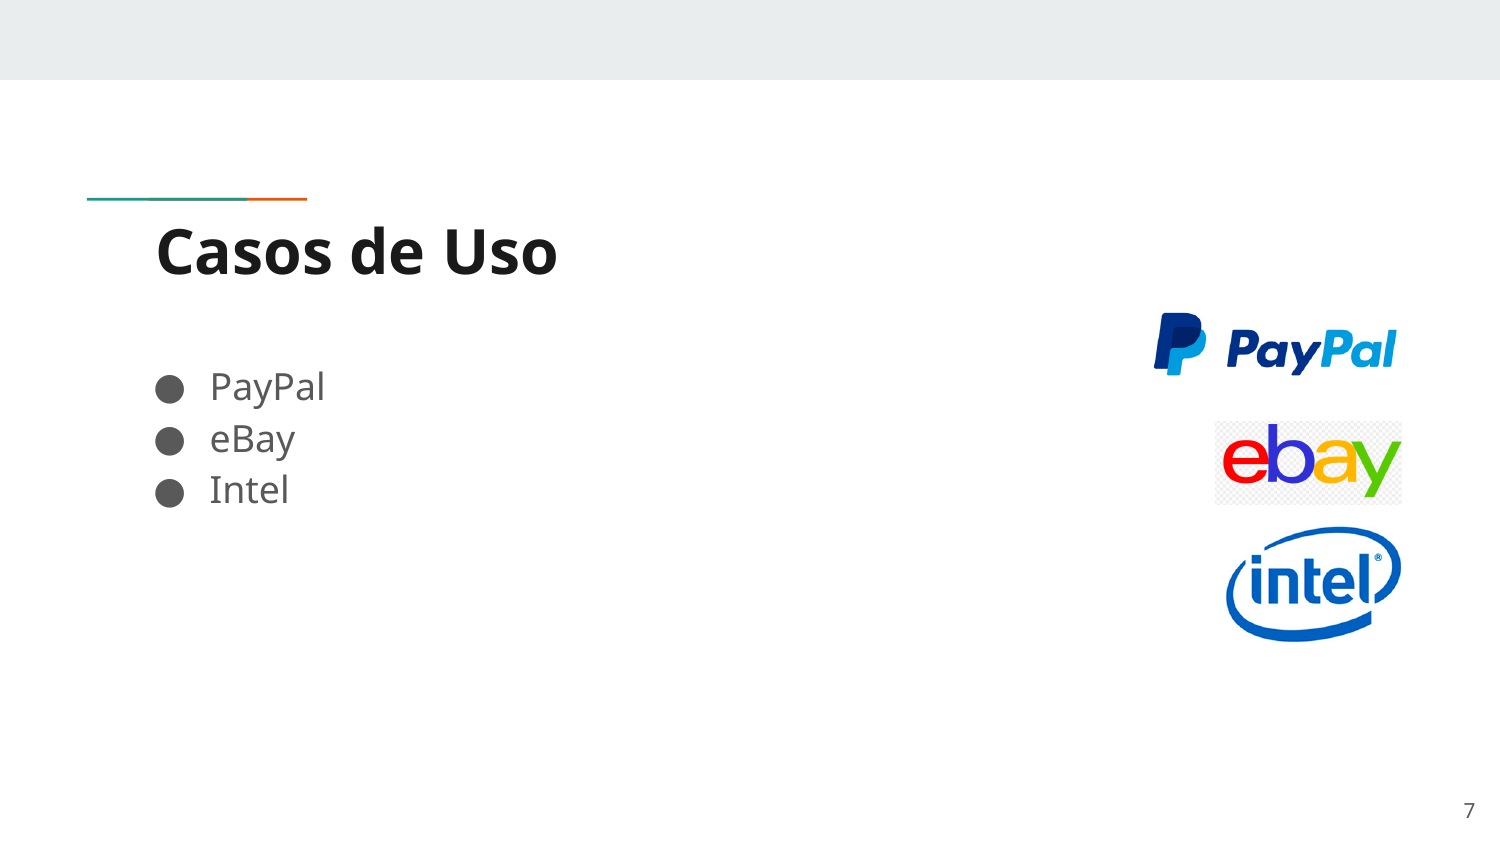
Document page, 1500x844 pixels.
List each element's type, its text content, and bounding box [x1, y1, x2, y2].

slide_number ‹#› [1400, 779, 1491, 844]
picture [1225, 526, 1402, 644]
title Casos de Uso [140, 196, 1402, 285]
list PayPal eBay Intel [119, 341, 1381, 712]
picture [1143, 302, 1402, 391]
picture [1215, 421, 1402, 505]
